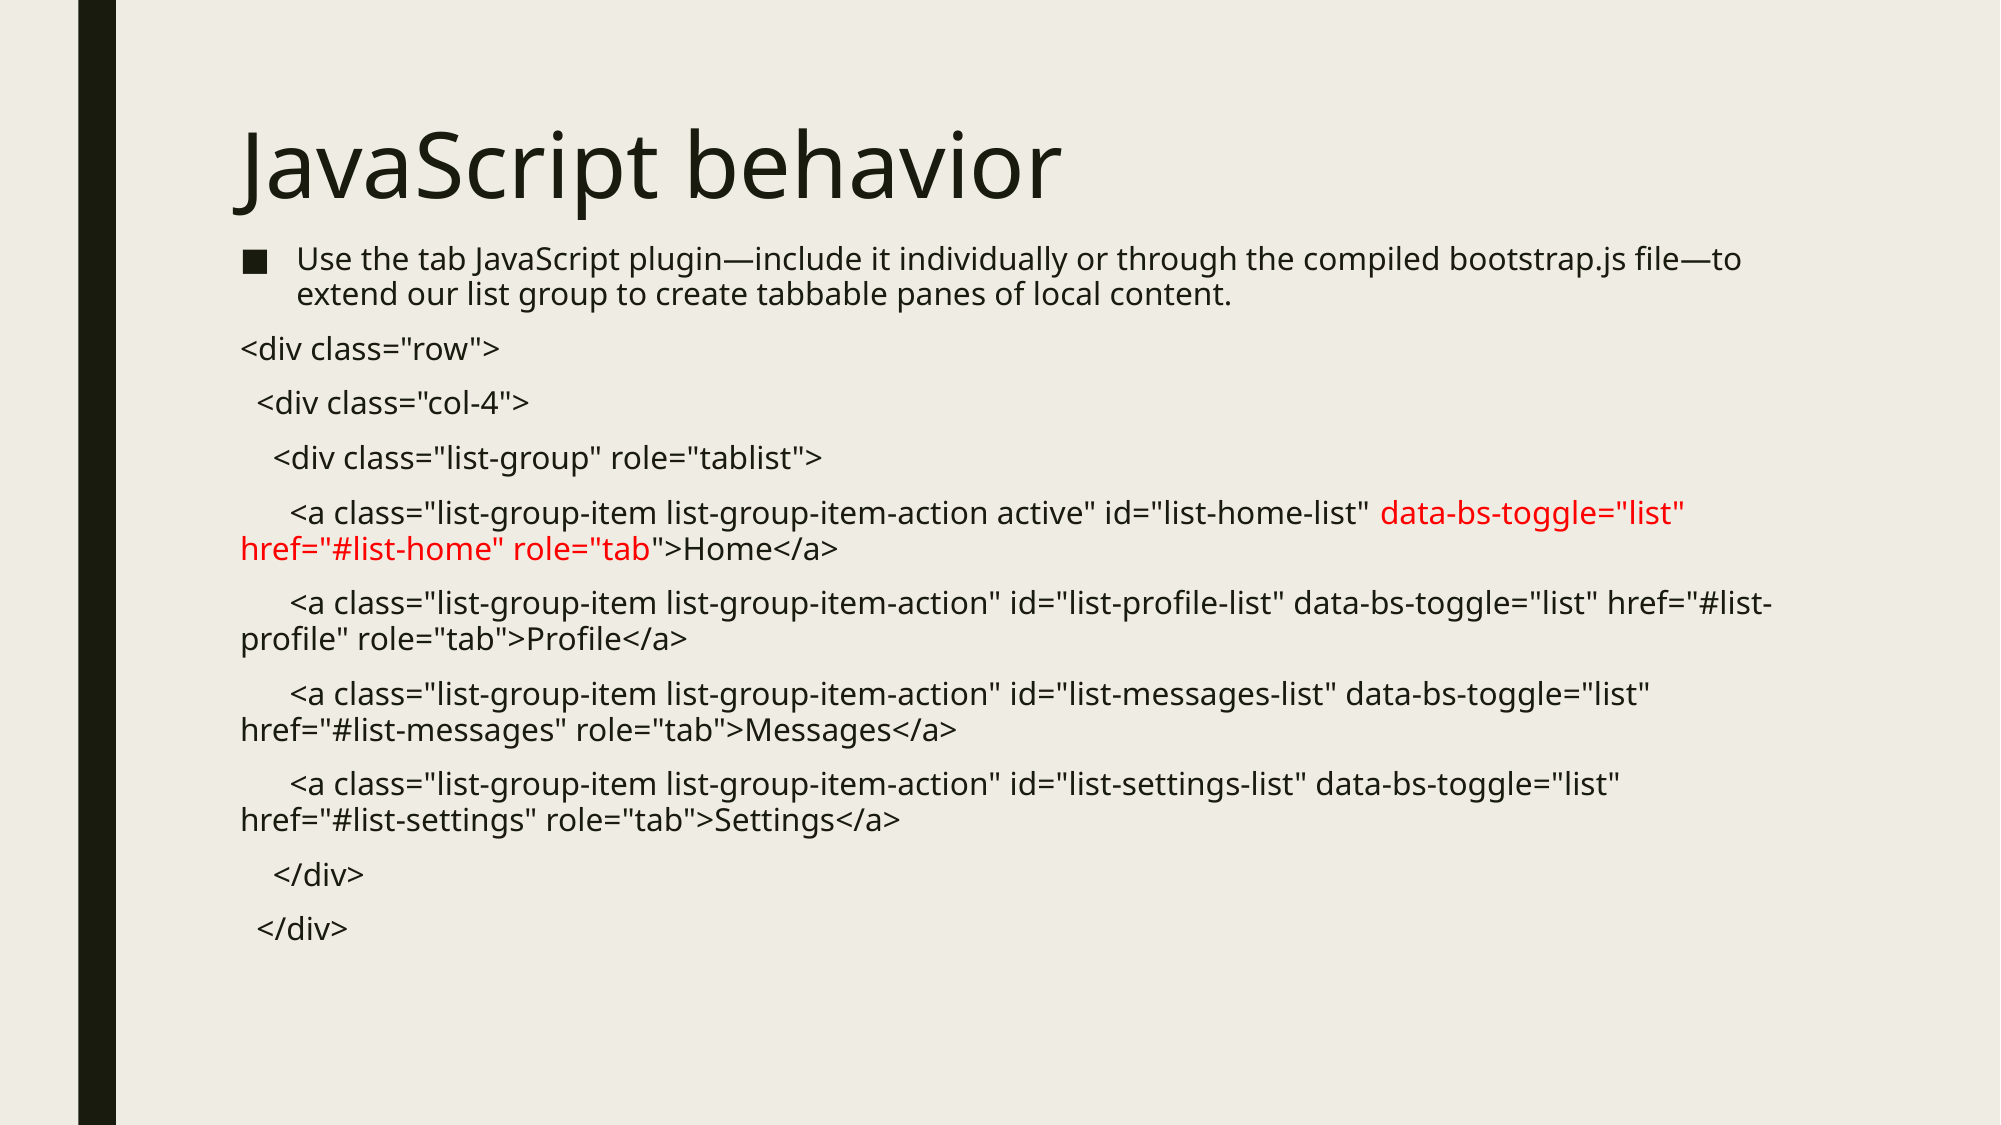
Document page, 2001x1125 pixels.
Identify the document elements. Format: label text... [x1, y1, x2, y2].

title JavaScript behavior [225, 112, 1800, 233]
list Use the tab JavaScript plugin—include it individually or through the compiled bootstrap.js file—to extend our list group to create tabbable panes of local content. <div class="row"> <div class="col-4"> <div class="list-group" role="tablist"> <a class="list-group-item list-group-item-action active" id="list-home-list" data-bs-toggle="list" href="#list-home" role="tab">Home</a> <a class="list-group-item list-group-item-action" id="list-profile-list" data-bs-toggle="list" href="#list-profile" role="tab">Profile</a> <a class="list-group-item list-group-item-action" id="list-messages-list" data-bs-toggle="list" href="#list-messages" role="tab">Messages</a> <a class="list-group-item list-group-item-action" id="list-settings-list" data-bs-toggle="list" href="#list-settings" role="tab">Settings</a> </div> </div> [225, 233, 1800, 963]
